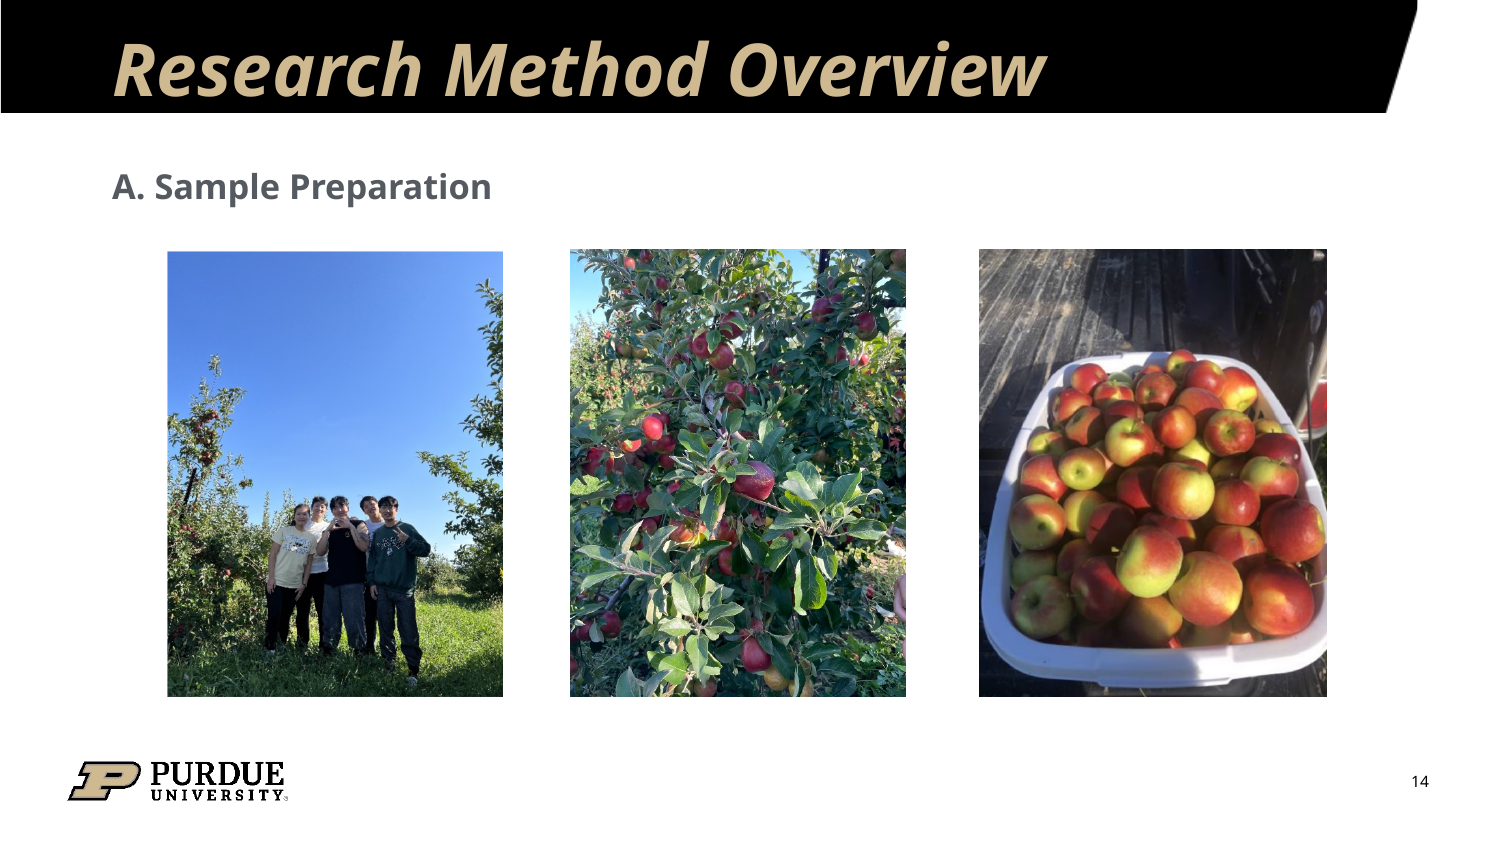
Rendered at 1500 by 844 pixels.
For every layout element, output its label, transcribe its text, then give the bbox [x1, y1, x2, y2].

subtitle A. Sample Preparation [112, 165, 1391, 208]
title Research Method Overview [109, 30, 1393, 116]
picture [67, 745, 478, 818]
picture [112, 252, 558, 696]
picture [570, 249, 906, 697]
slide_number 14 [1390, 760, 1451, 806]
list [979, 249, 1327, 697]
